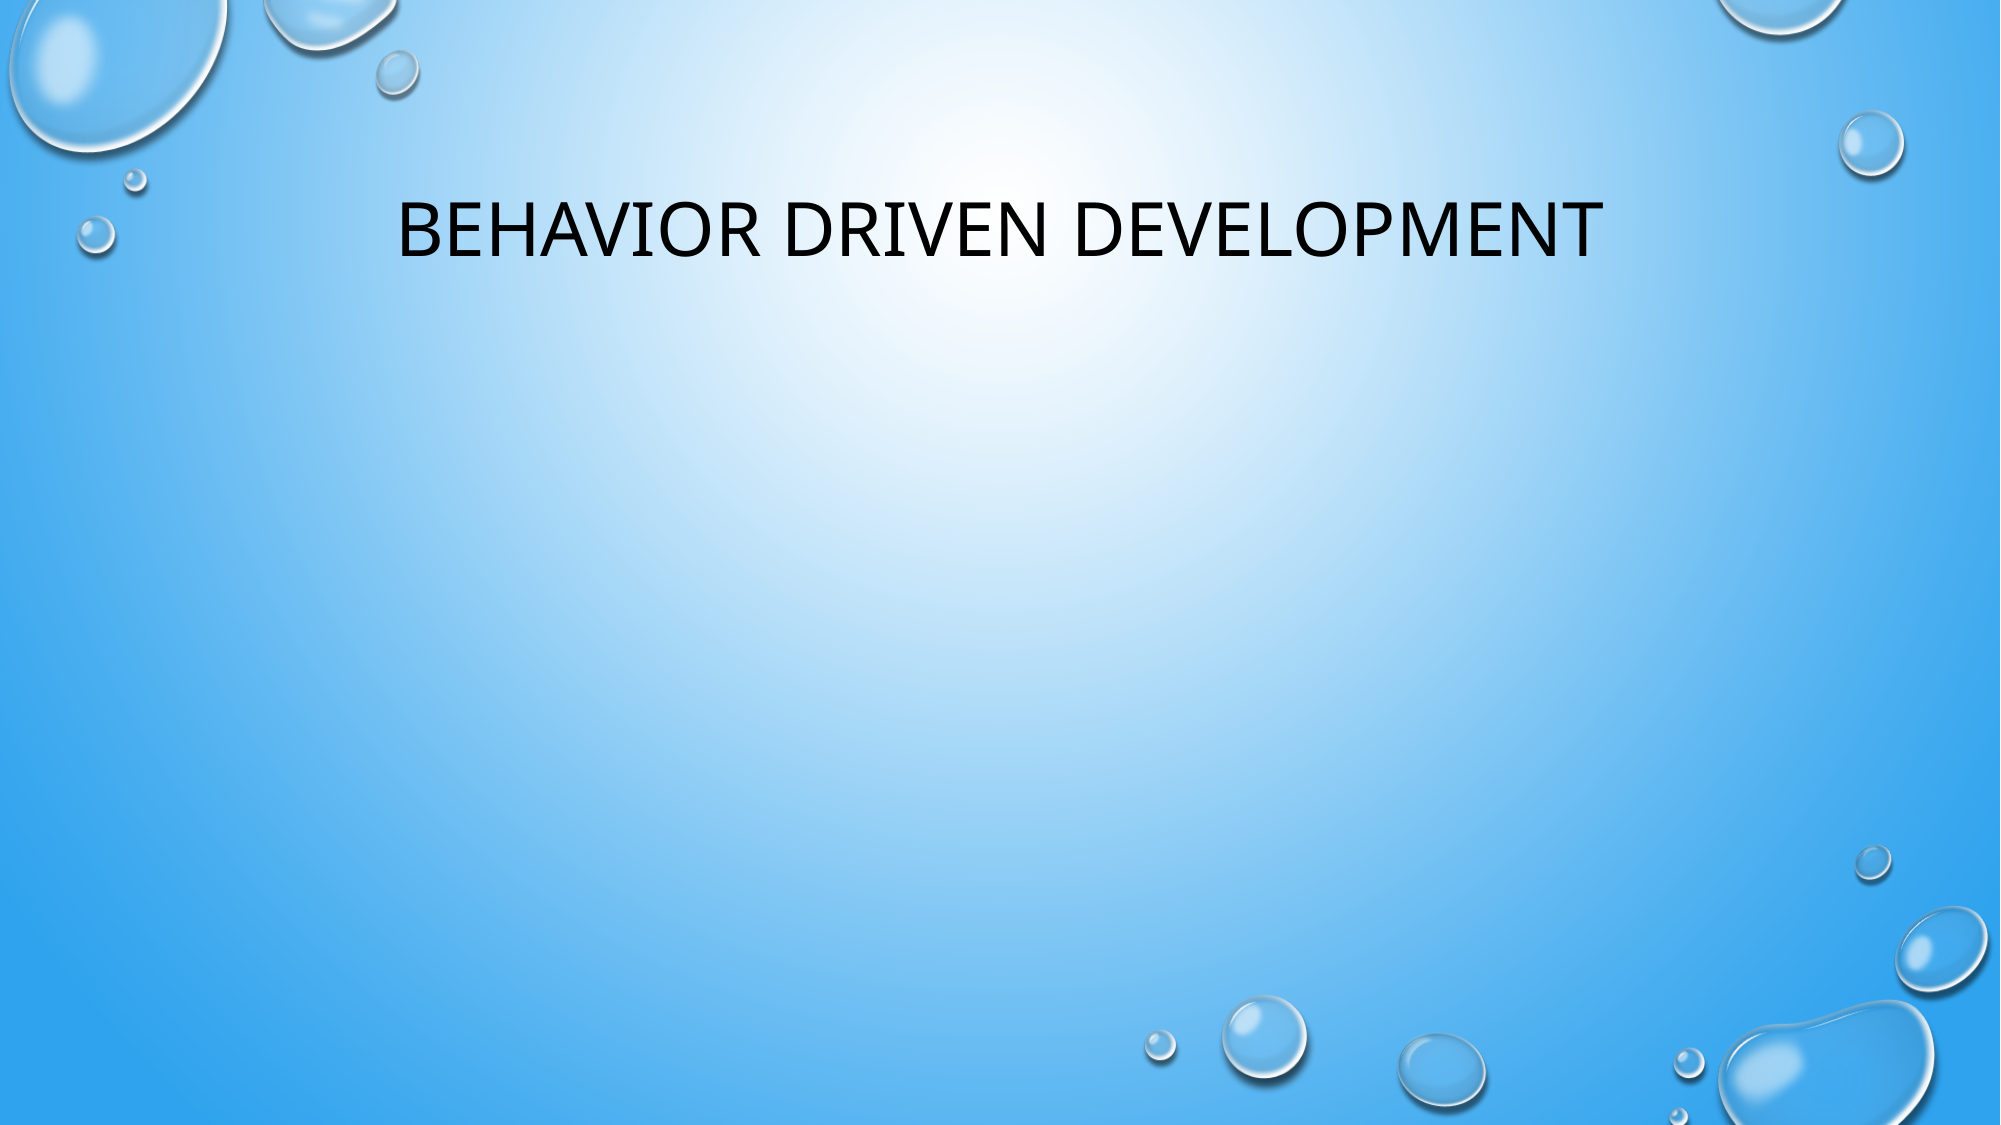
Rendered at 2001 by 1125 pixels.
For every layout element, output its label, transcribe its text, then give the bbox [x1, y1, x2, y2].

picture [0, 0, 2000, 1125]
title Behavior Driven Development [149, 101, 1851, 364]
